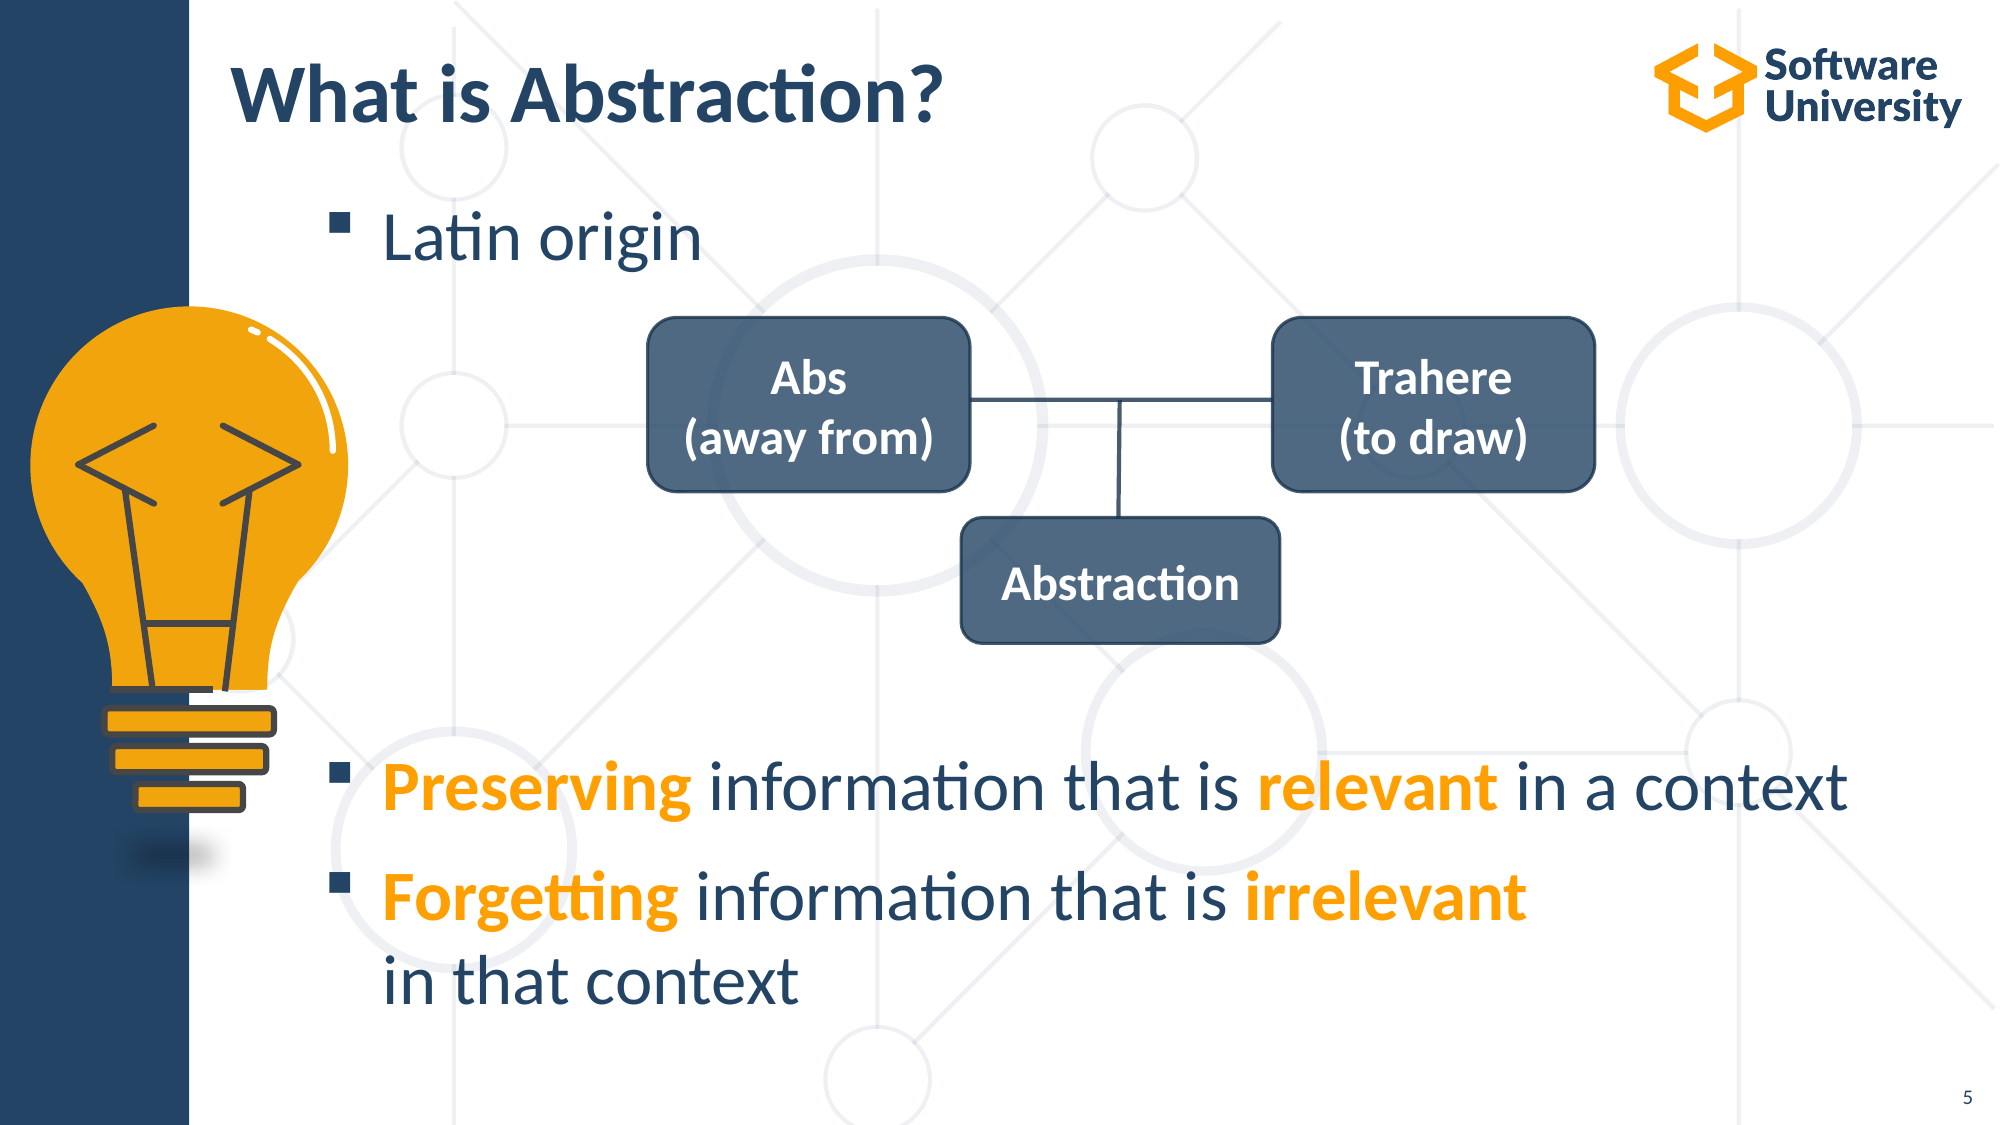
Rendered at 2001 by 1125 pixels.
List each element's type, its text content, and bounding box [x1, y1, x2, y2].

text_box Abs (away from) [645, 315, 973, 494]
text_box 5 [1927, 1067, 1989, 1117]
text_box Abstraction [959, 515, 1282, 646]
picture [1641, 31, 1973, 145]
title What is Abstraction? [212, 16, 1628, 162]
list Latin origin Preserving information that is relevant in a context Forgetting information that is irrelevant in that context [306, 183, 1968, 1094]
text_box Trahere (to draw) [1270, 315, 1597, 494]
